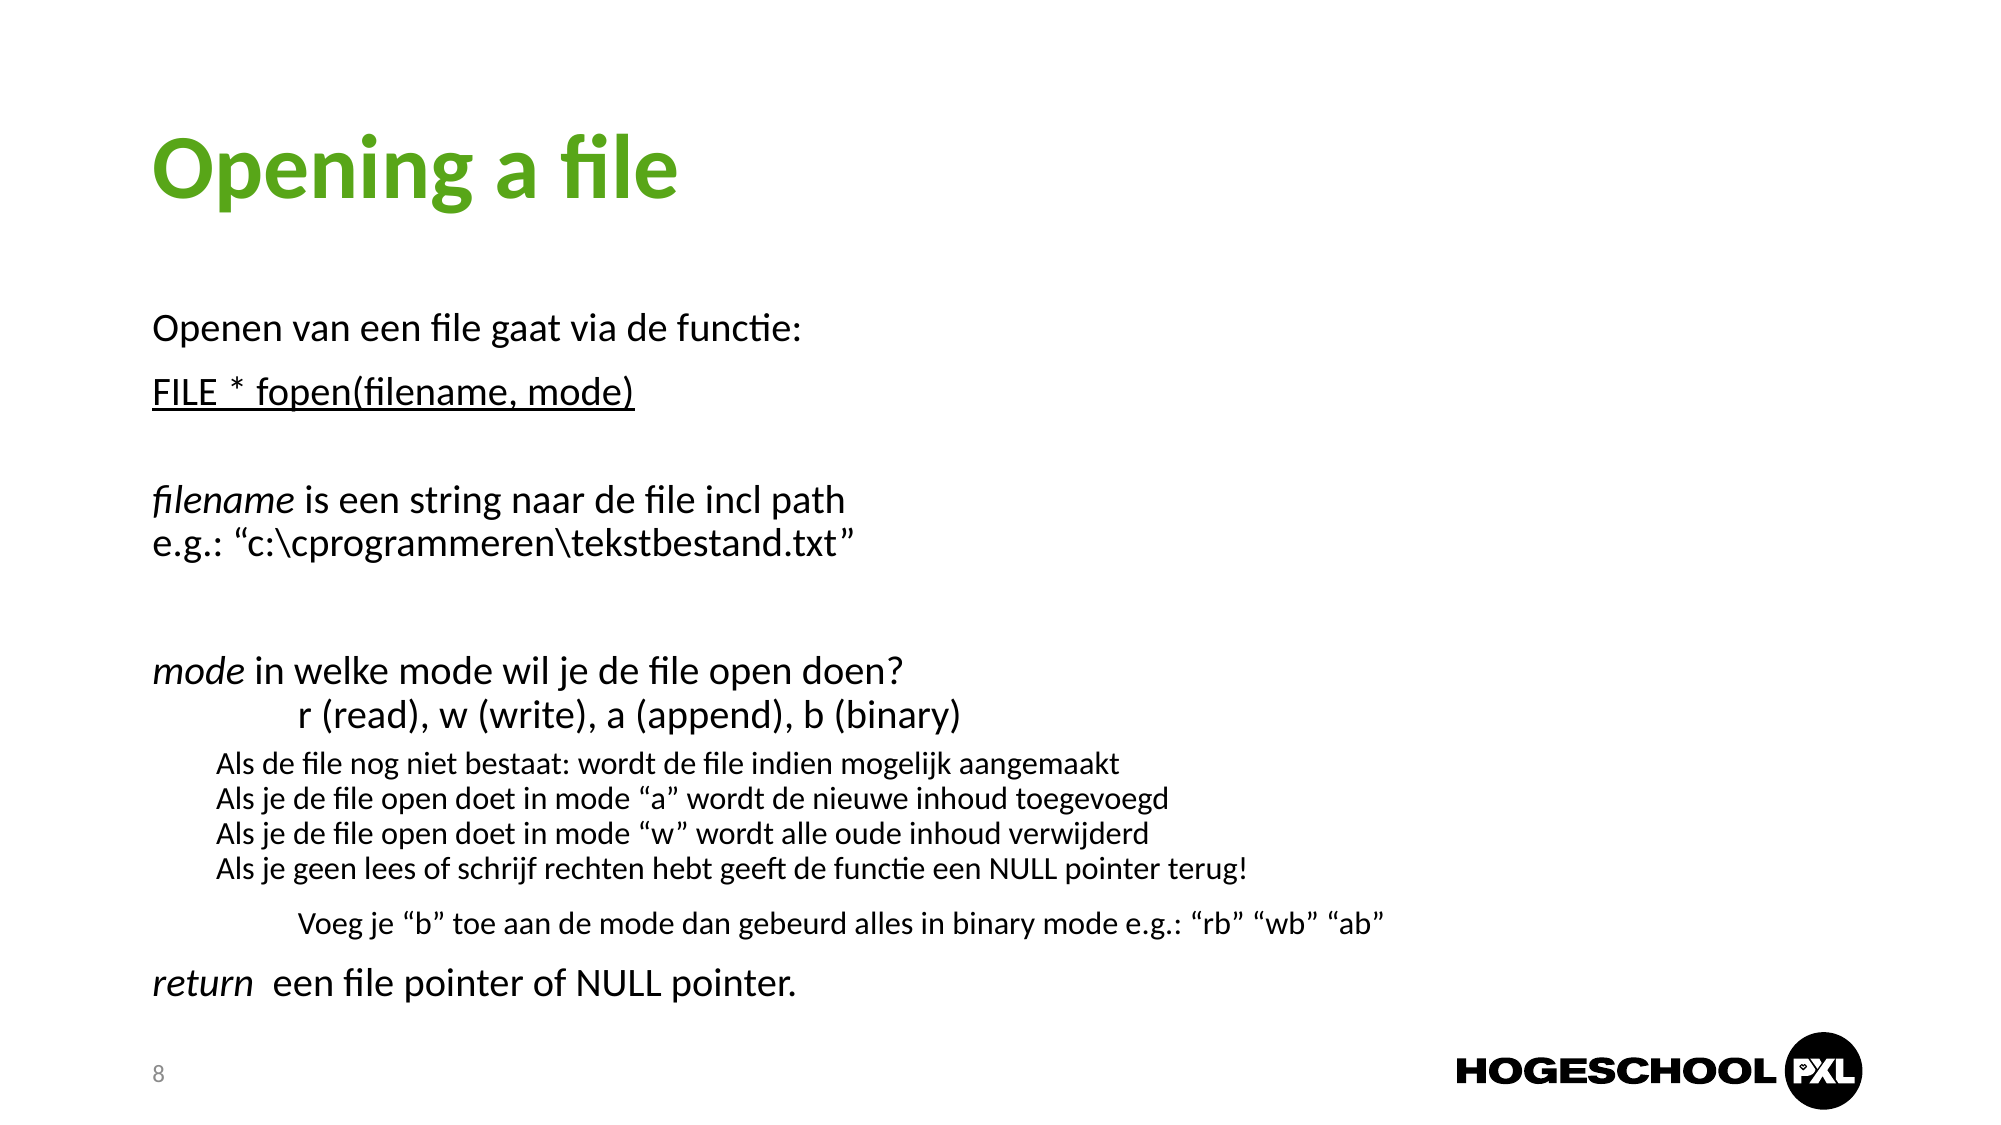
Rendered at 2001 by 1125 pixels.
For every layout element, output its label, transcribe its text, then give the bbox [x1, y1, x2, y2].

slide_number 8 [137, 1042, 369, 1103]
list Openen van een file gaat via de functie: FILE * fopen(filename, mode) filename is een string naar de file incl path e.g.: “c:\cprogrammeren\tekstbestand.txt” mode in welke mode wil je de file open doen? r (read), w (write), a (append), b (binary) Als de file nog niet bestaat: wordt de file indien mogelijk aangemaakt Als je de file open doet in mode “a” wordt de nieuwe inhoud toegevoegd Als je de file open doet in mode “w” wordt alle oude inhoud verwijderd Als je geen lees of schrijf rechten hebt geeft de functie een NULL pointer terug! Voeg je “b” toe aan de mode dan gebeurd alles in binary mode e.g.: “rb” “wb” “ab” return een file pointer of NULL pointer. [137, 299, 1863, 1014]
title Opening a file [137, 59, 1863, 278]
